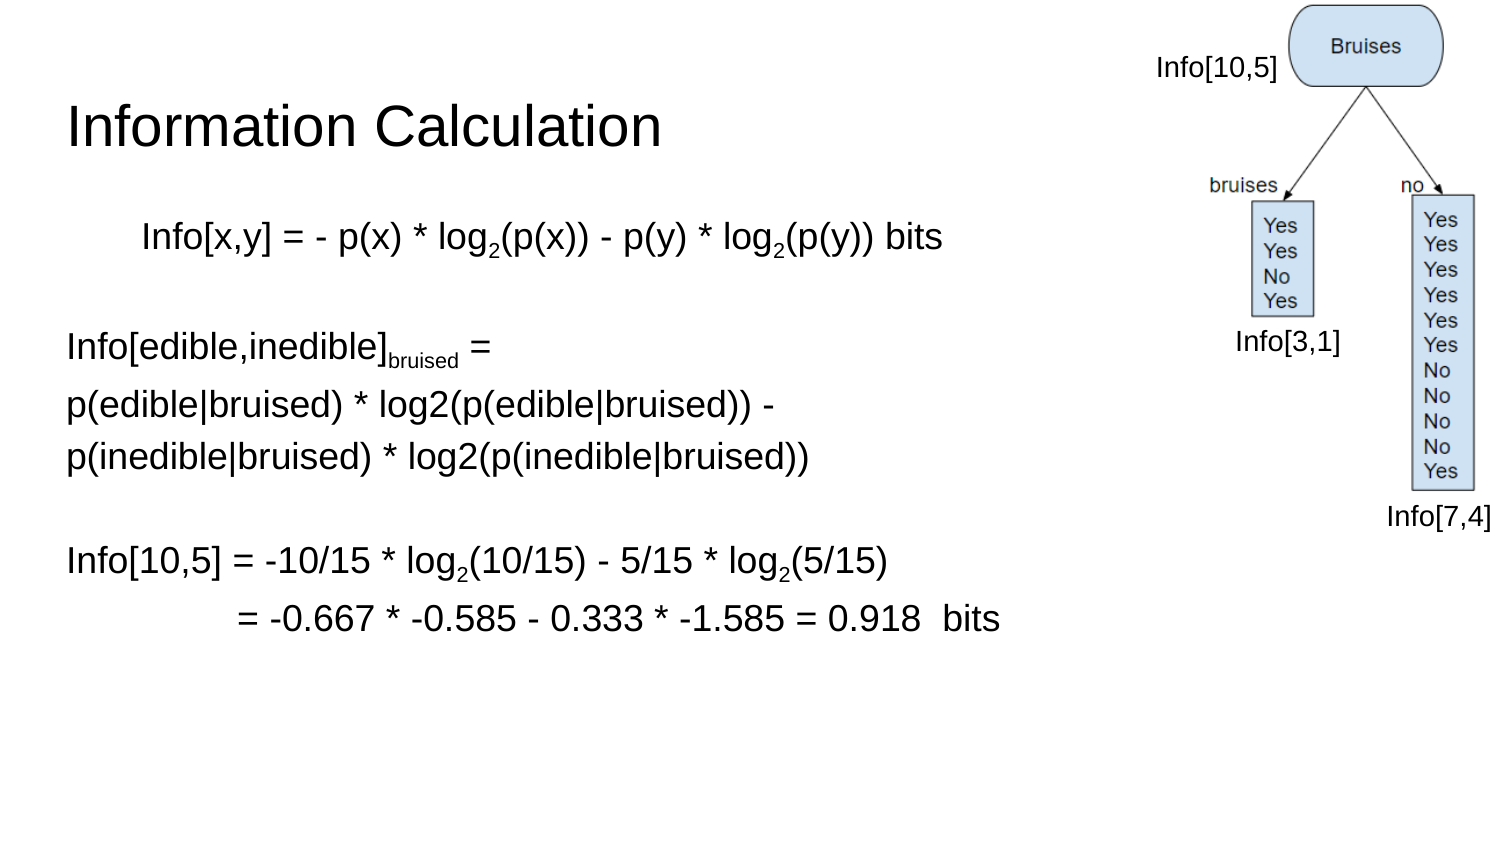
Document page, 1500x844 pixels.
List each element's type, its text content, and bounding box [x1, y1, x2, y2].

text_box Info[10,5] [1126, 33, 1200, 95]
text_box Info[7,4] [1349, 481, 1500, 543]
picture [1205, 0, 1481, 498]
list Info[x,y] = - p(x) * log2(p(x)) - p(y) * log2(p(y)) bits Info[edible,inedible]bruised = p(edible|bruised) * log2(p(edible|bruised)) - p(inedible|bruised) * log2(p(inedible|bruised)) Info[10,5] = -10/15 * log2(10/15) - 5/15 * log2(5/15) = -0.667 * -0.585 - 0.333 * -1.585 = 0.918 bits [51, 189, 1449, 750]
title Information Calculation [51, 72, 1200, 167]
